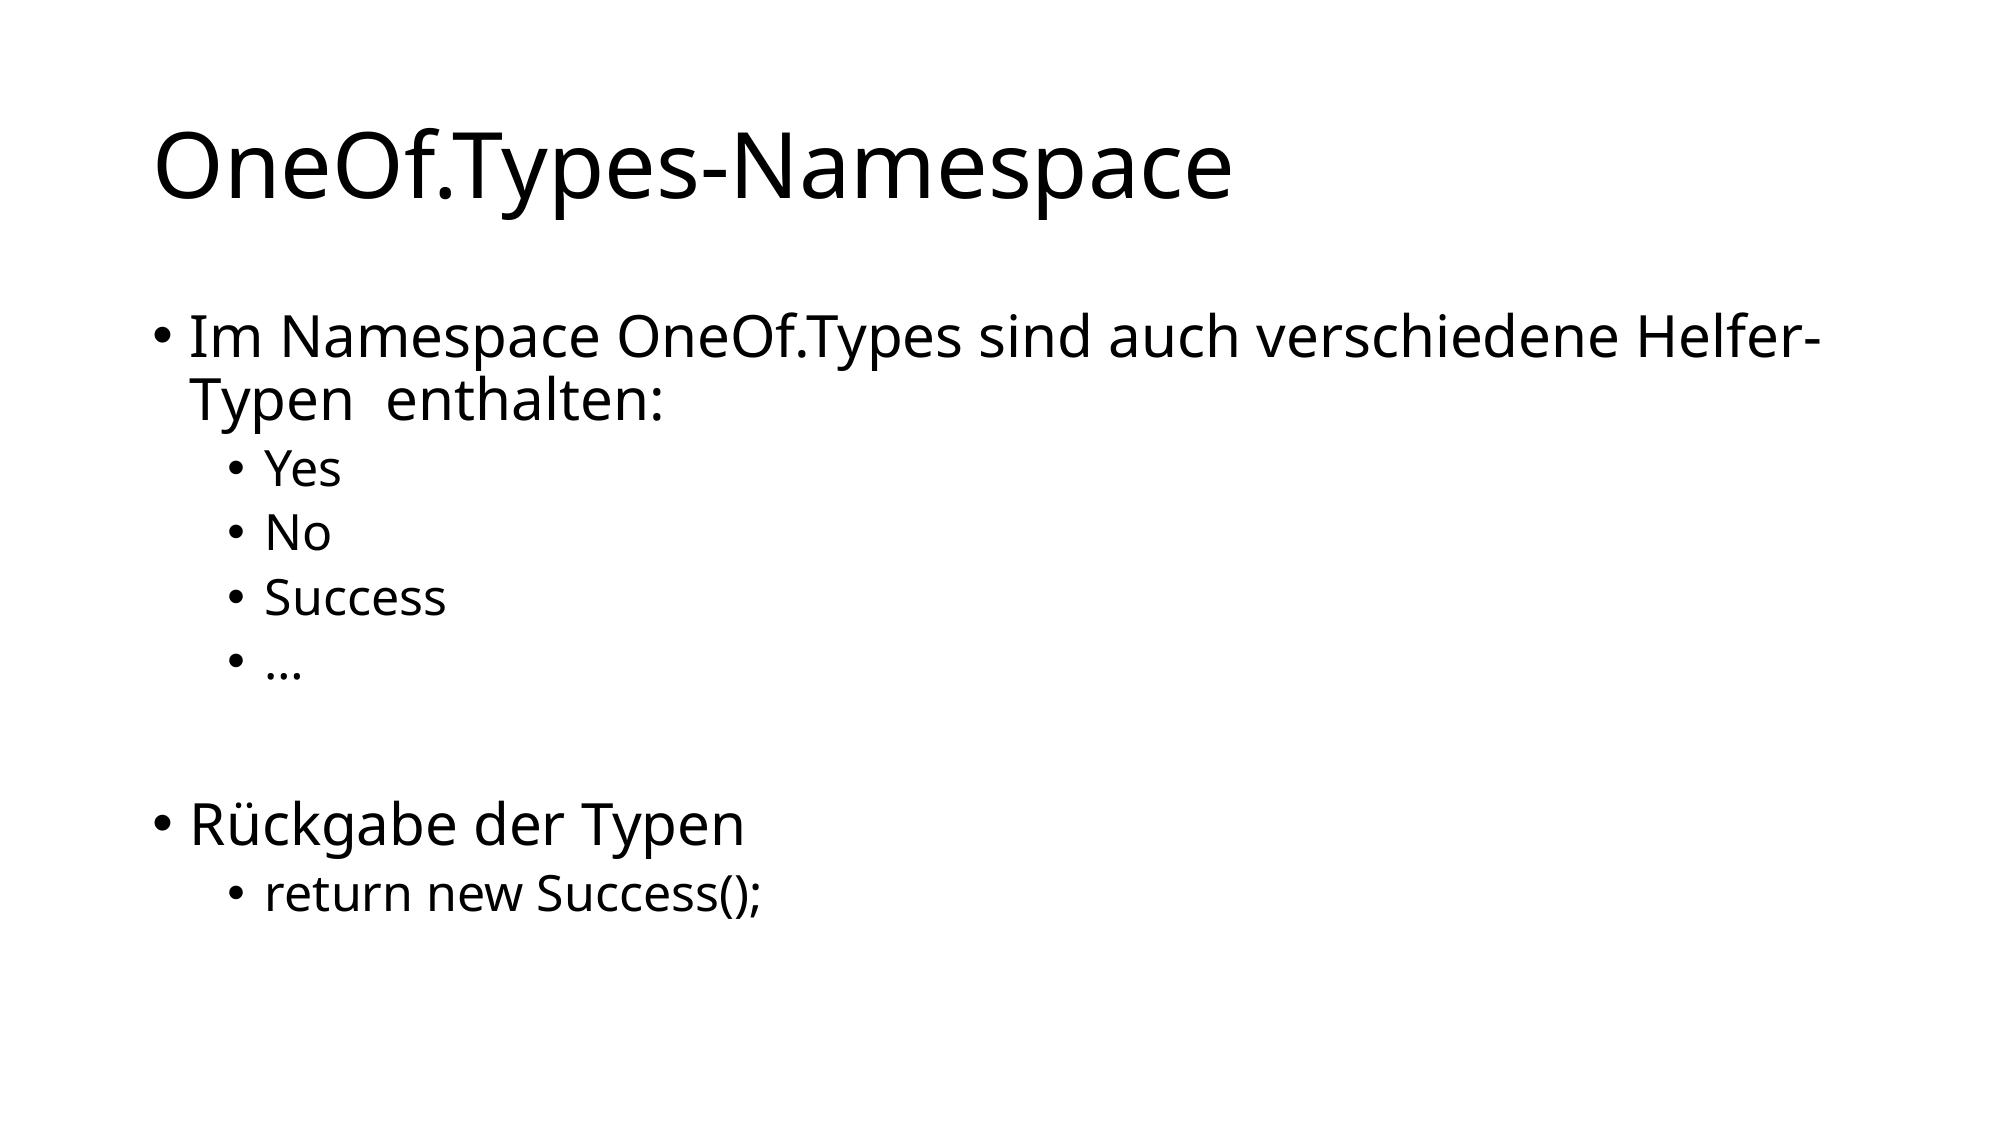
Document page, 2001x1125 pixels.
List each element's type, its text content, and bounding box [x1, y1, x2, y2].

title OneOf.Types-Namespace [137, 59, 1863, 278]
list Im Namespace OneOf.Types sind auch verschiedene Helfer-Typen enthalten: Yes No Success … Rückgabe der Typen return new Success(); [137, 299, 1863, 1014]
